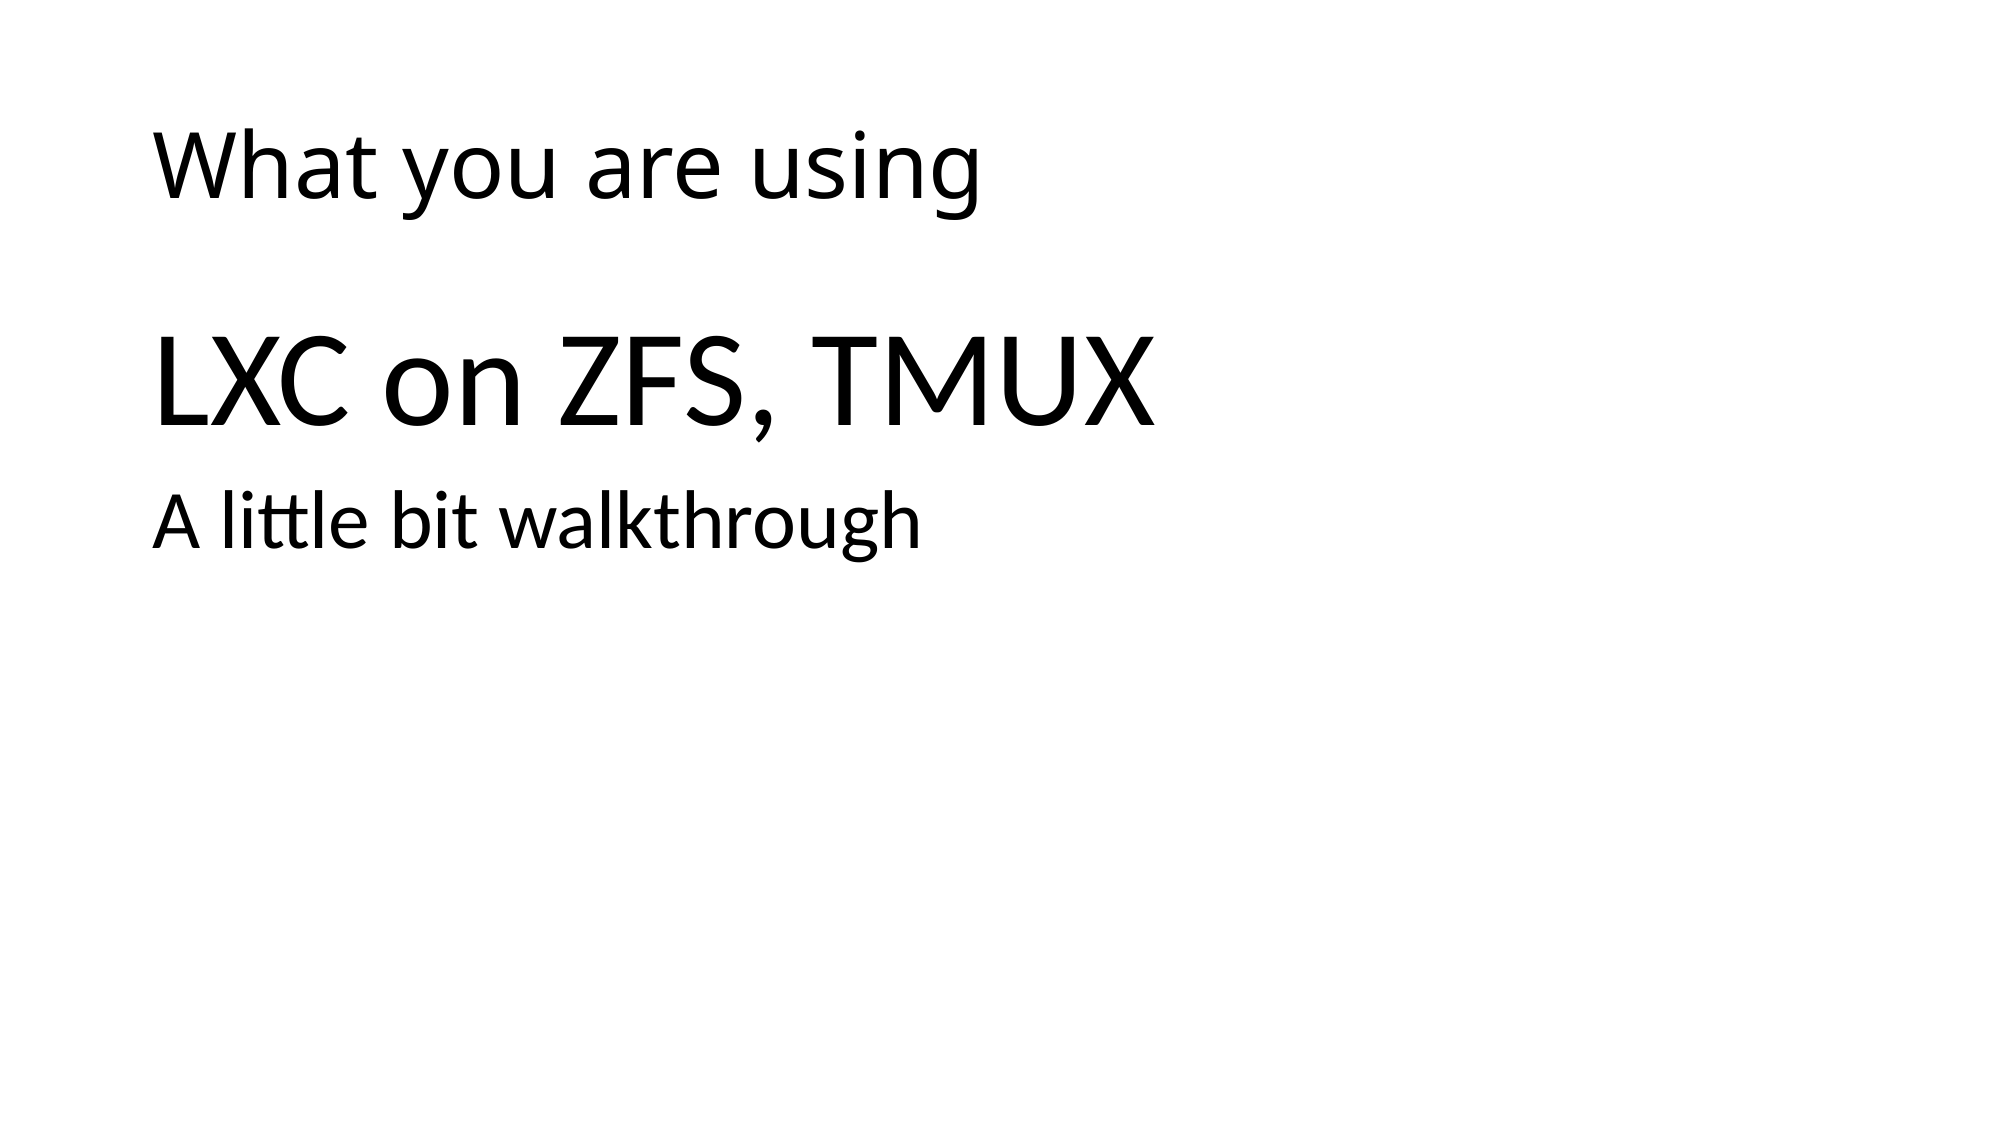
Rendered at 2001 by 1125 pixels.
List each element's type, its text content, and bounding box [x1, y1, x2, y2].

title What you are using [137, 59, 1863, 278]
list LXC on ZFS, TMUX A little bit walkthrough [137, 299, 1863, 1014]
